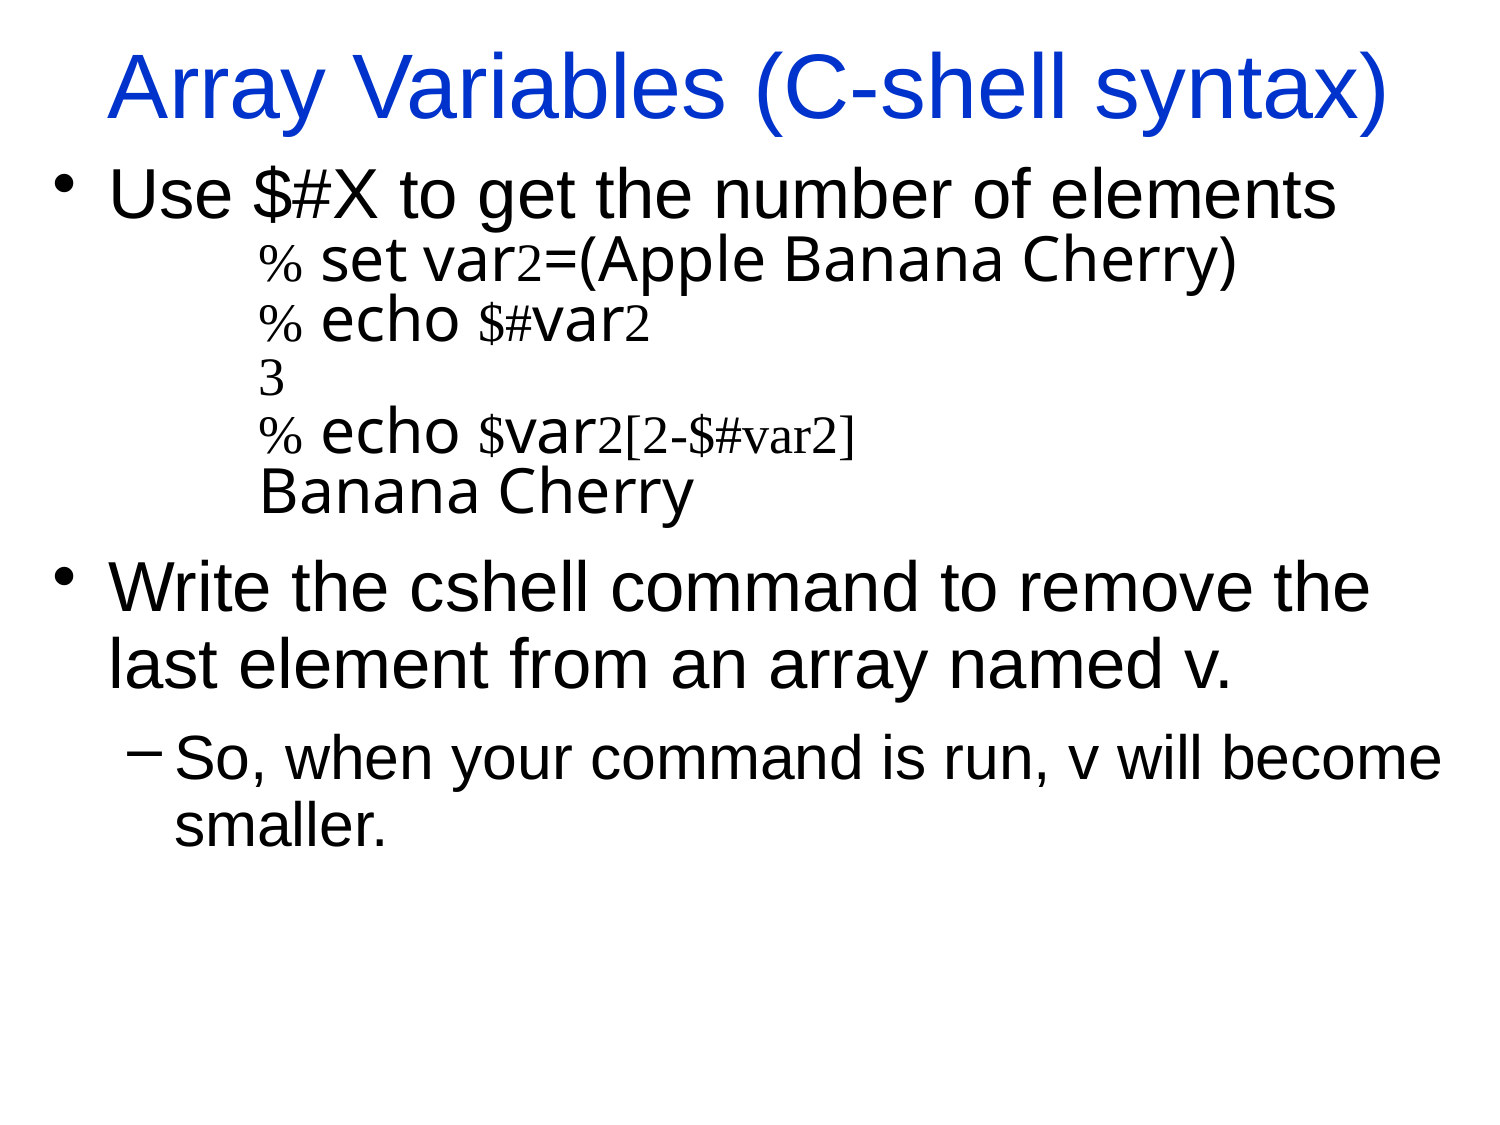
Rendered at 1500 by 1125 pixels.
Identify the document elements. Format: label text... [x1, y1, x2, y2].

text_box Use $#X to get the number of elements % set var2=(Apple Banana Cherry) % echo $#var2 3 % echo $var2[2-$#var2] Banana Cherry Write the cshell command to remove the last element from an array named v. So, when your command is run, v will become smaller. [37, 150, 1500, 938]
title Array Variables (C-shell syntax) [75, 7, 1425, 150]
